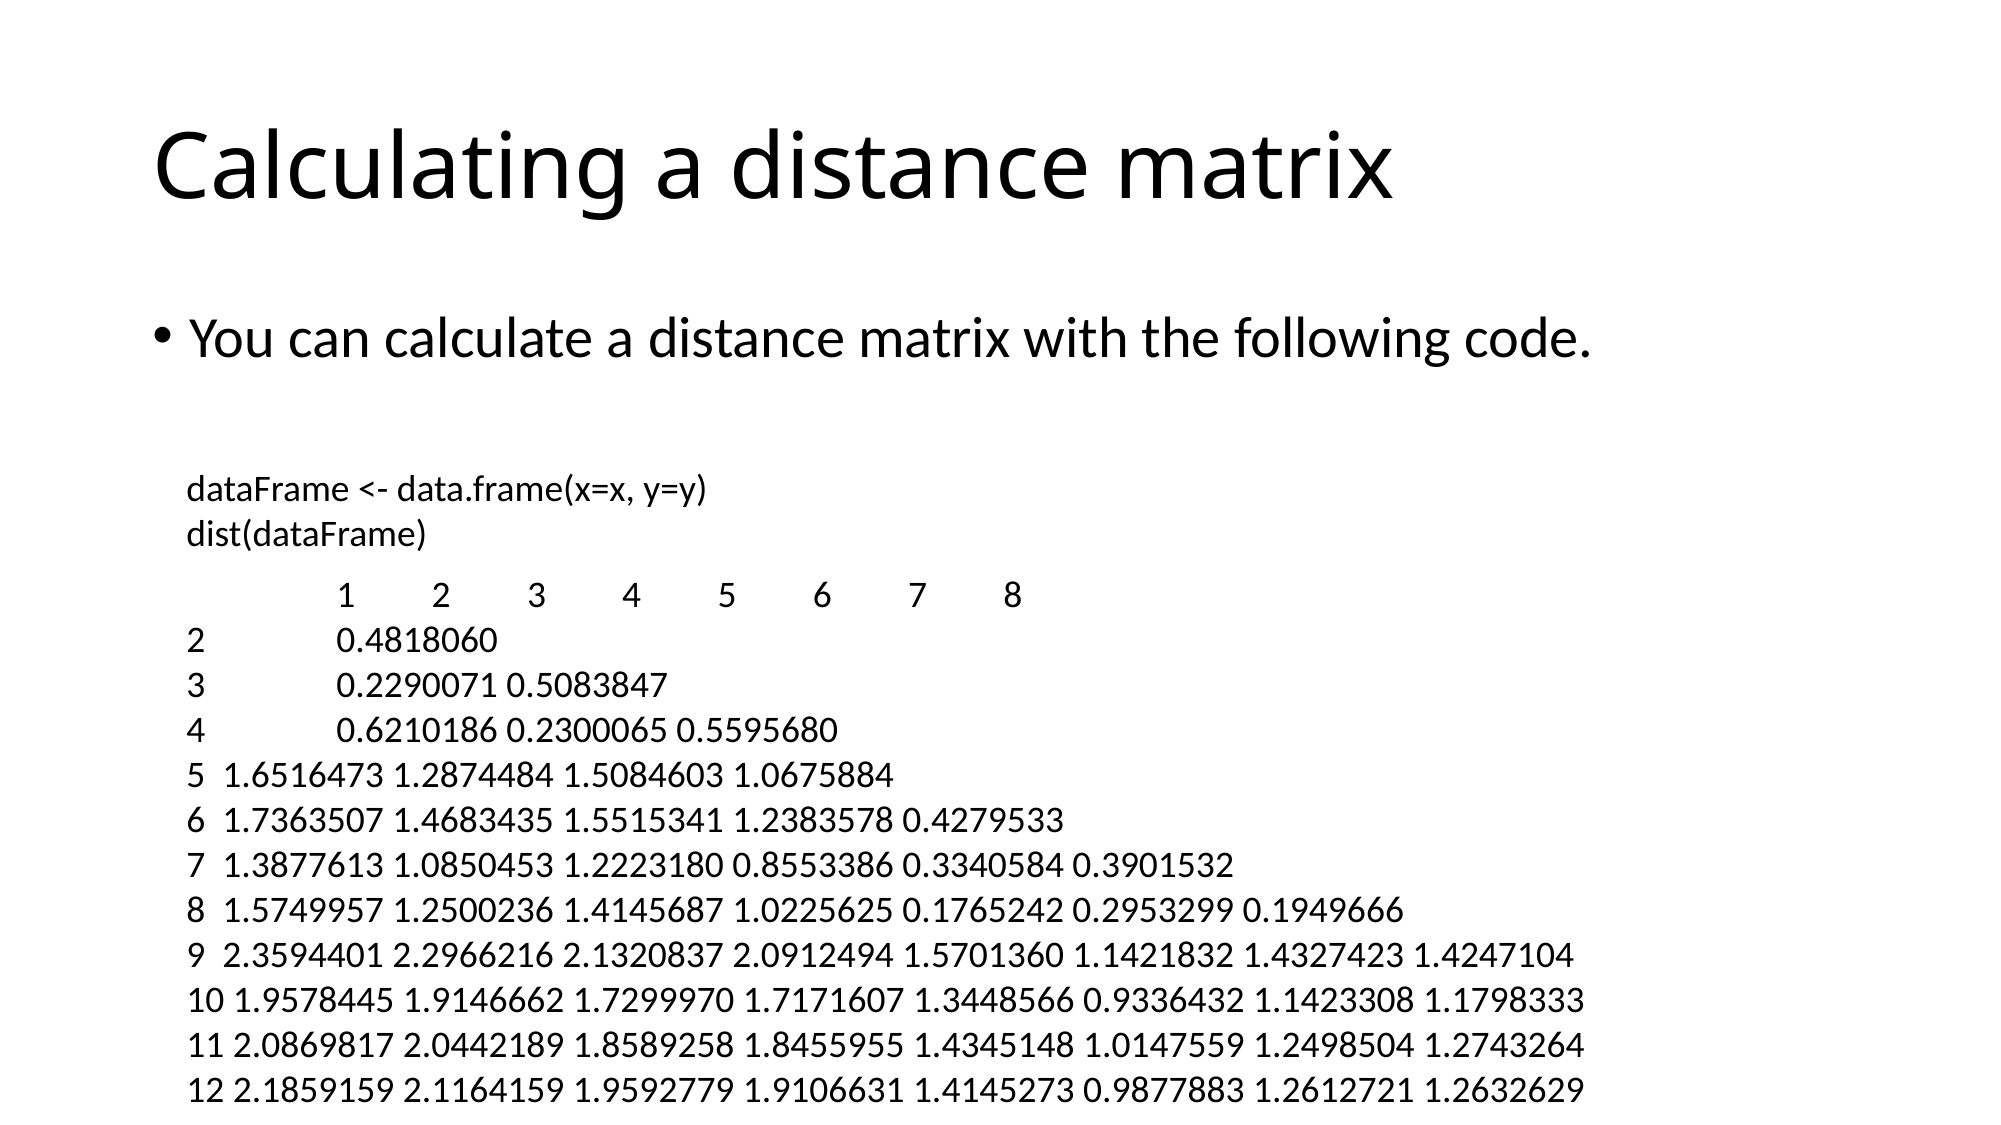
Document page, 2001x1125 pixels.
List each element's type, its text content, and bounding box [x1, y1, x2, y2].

text_box 1 2 3 4 5 6 7 8 2 0.4818060 3 0.2290071 0.5083847 4 0.6210186 0.2300065 0.5595680 5 1.6516473 1.2874484 1.5084603 1.0675884 6 1.7363507 1.4683435 1.5515341 1.2383578 0.4279533 7 1.3877613 1.0850453 1.2223180 0.8553386 0.3340584 0.3901532 8 1.5749957 1.2500236 1.4145687 1.0225625 0.1765242 0.2953299 0.1949666 9 2.3594401 2.2966216 2.1320837 2.0912494 1.5701360 1.1421832 1.4327423 1.4247104 10 1.9578445 1.9146662 1.7299970 1.7171607 1.3448566 0.9336432 1.1423308 1.1798333 11 2.0869817 2.0442189 1.8589258 1.8455955 1.4345148 1.0147559 1.2498504 1.2743264 12 2.1859159 2.1164159 1.9592779 1.9106631 1.4145273 0.9877883 1.2612721 1.2632629 [171, 562, 1793, 1118]
title Calculating a distance matrix [137, 59, 1863, 278]
list You can calculate a distance matrix with the following code. [137, 299, 1863, 441]
text_box dataFrame <- data.frame(x=x, y=y) dist(dataFrame) [171, 456, 1172, 562]
